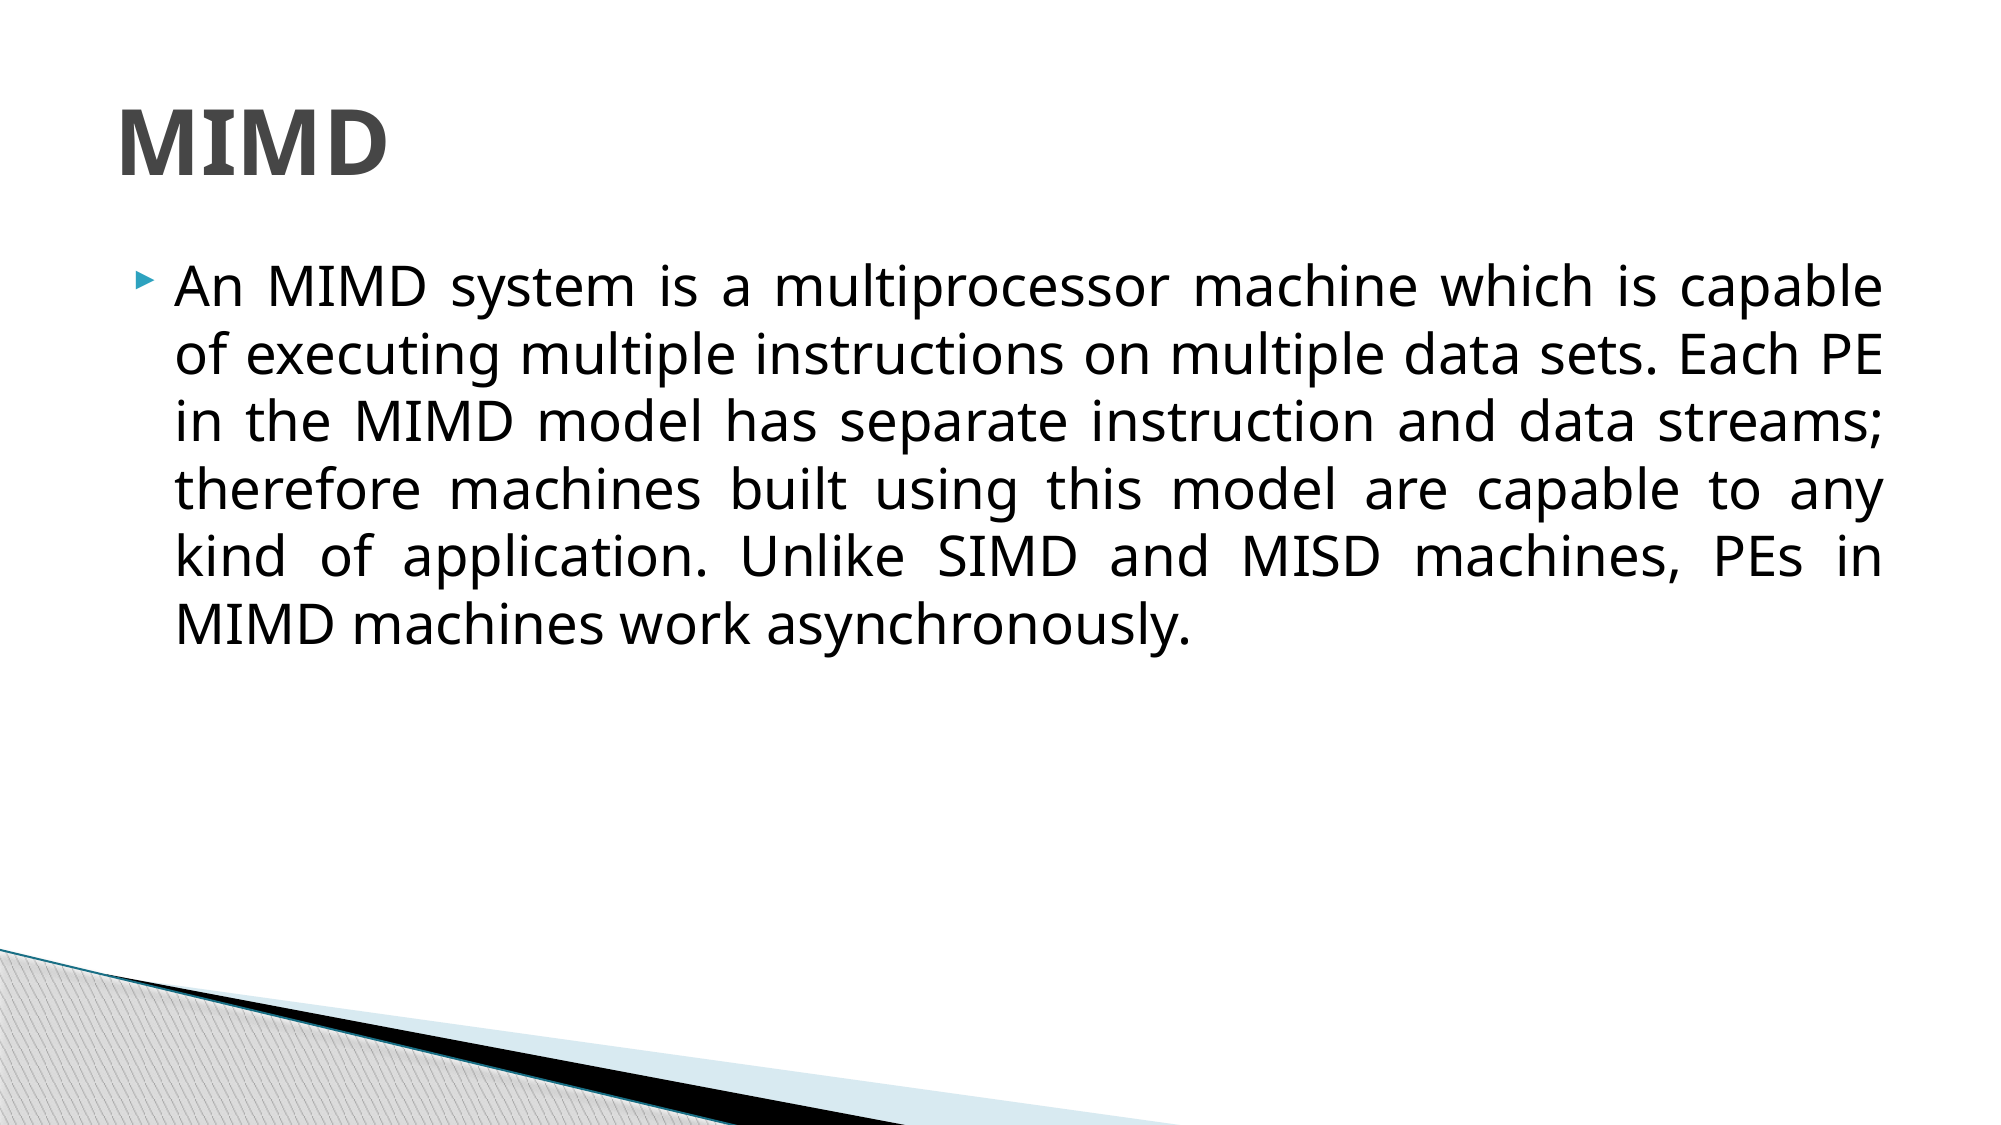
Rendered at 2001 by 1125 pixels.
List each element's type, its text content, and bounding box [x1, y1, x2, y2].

list An MIMD system is a multiprocessor machine which is capable of executing multiple instructions on multiple data sets. Each PE in the MIMD model has separate instruction and data streams; therefore machines built using this model are capable to any kind of application. Unlike SIMD and MISD machines, PEs in MIMD machines work asynchronously. [99, 243, 1900, 986]
title MIMD [99, 45, 1900, 233]
